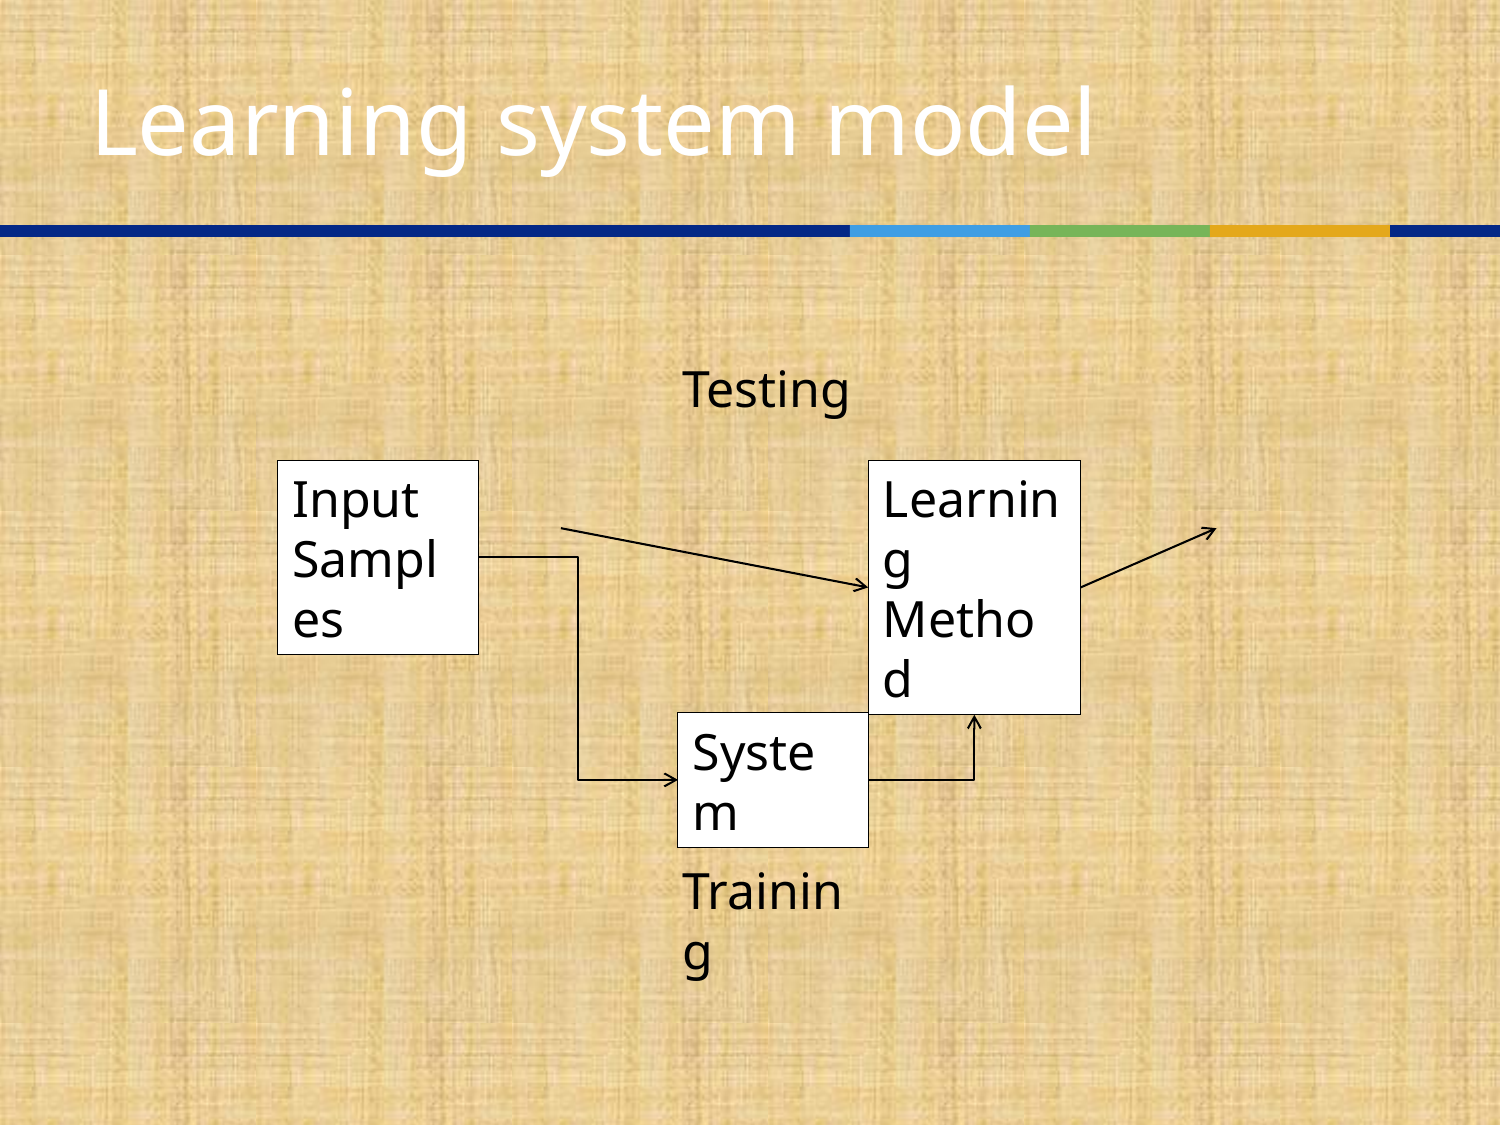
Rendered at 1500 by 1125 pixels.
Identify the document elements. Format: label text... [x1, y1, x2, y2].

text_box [867, 595, 975, 751]
text_box Training [667, 852, 879, 988]
picture [0, 237, 1500, 1125]
text_box Learning Method [868, 460, 1081, 715]
picture [0, 0, 1500, 225]
text_box Testing [667, 349, 879, 425]
text_box System [677, 712, 869, 848]
title Learning system model [75, 24, 1425, 213]
text_box Input Samples [277, 460, 479, 655]
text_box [477, 527, 679, 751]
